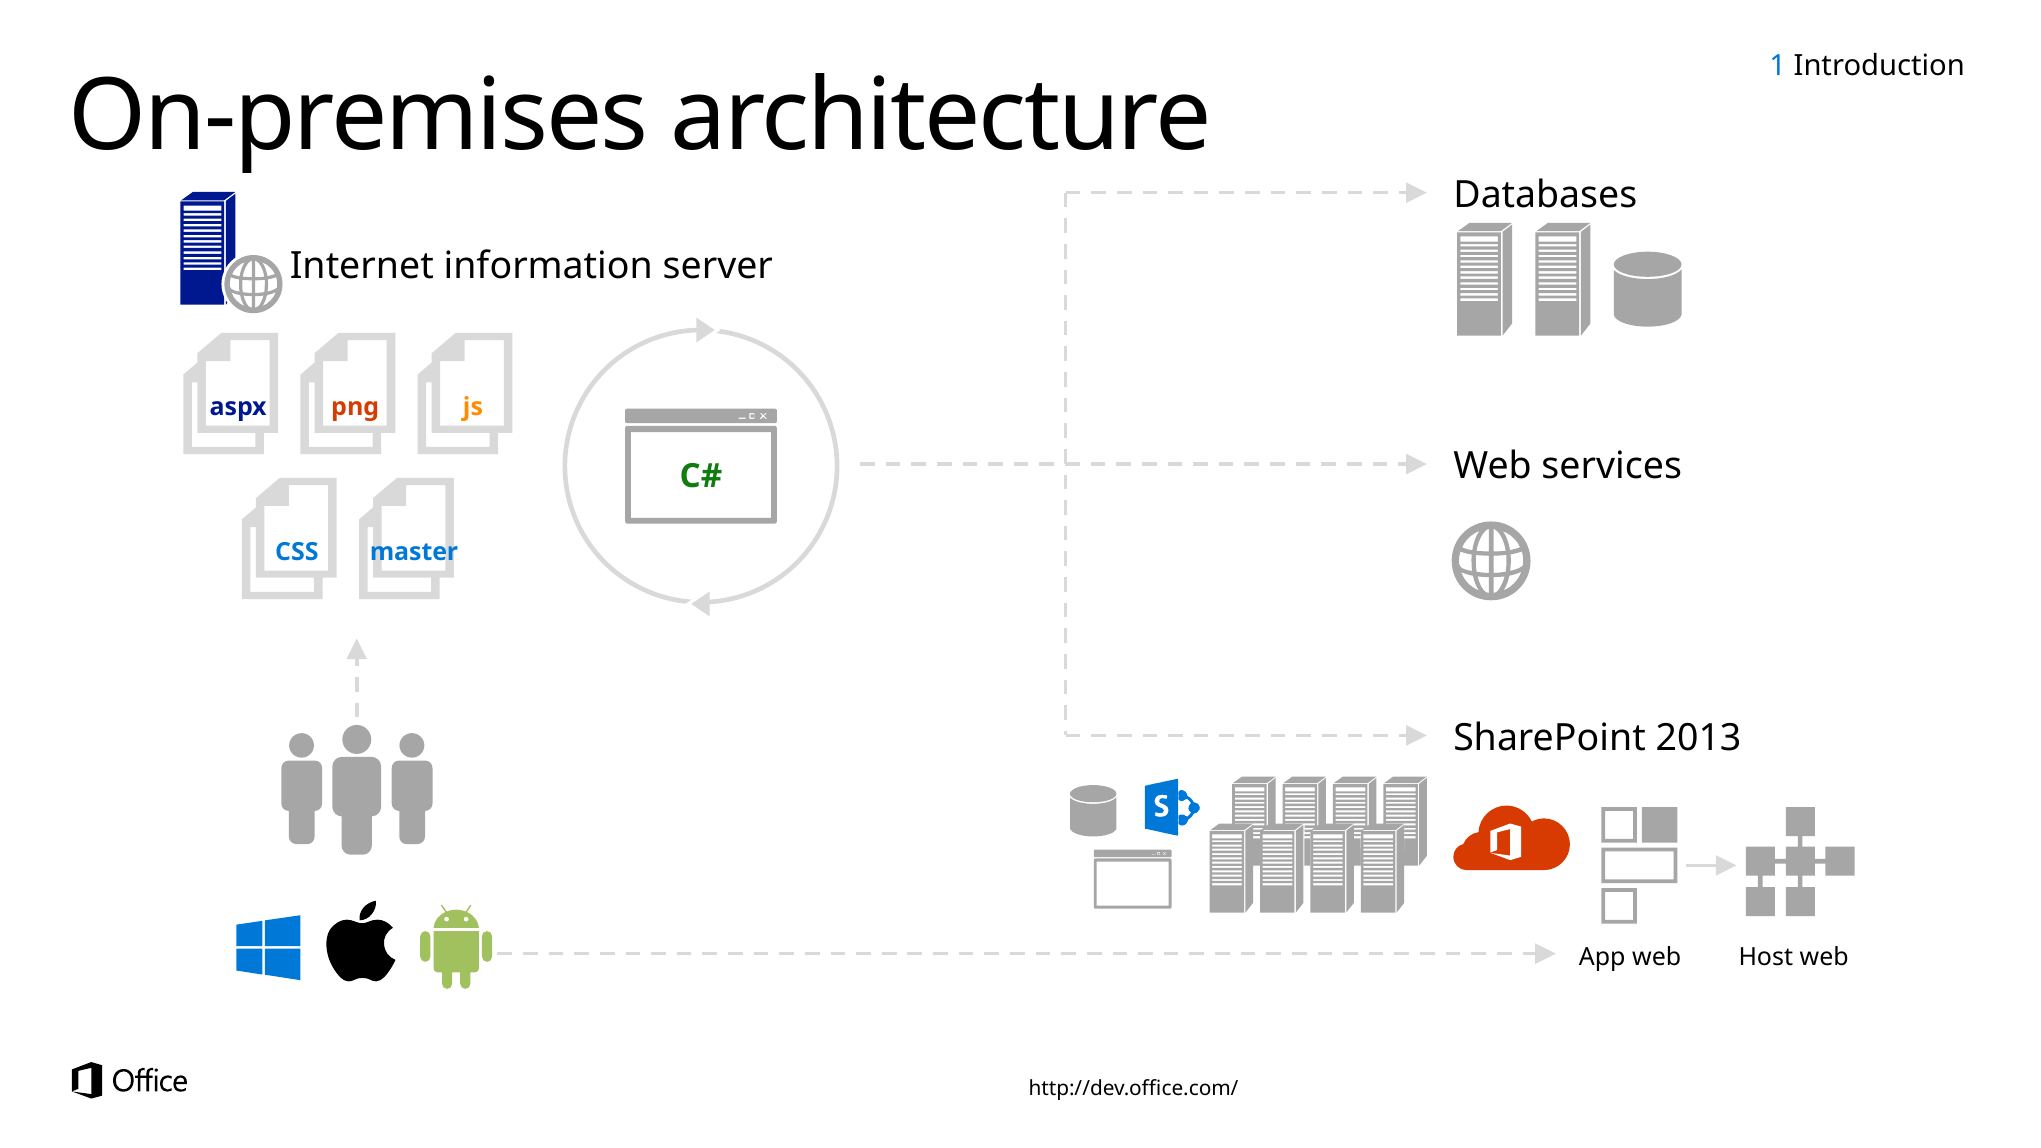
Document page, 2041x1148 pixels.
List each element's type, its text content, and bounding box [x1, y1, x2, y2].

text_box [1457, 222, 1513, 336]
text_box [1641, 807, 1678, 843]
text_box [236, 920, 263, 947]
title On-premises architecture [45, 48, 1996, 199]
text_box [1208, 776, 1427, 913]
text_box [264, 915, 301, 947]
text_box SharePoint 2013 [1452, 696, 1858, 775]
text_box App web [1578, 915, 1699, 995]
text_box [236, 948, 263, 975]
text_box Internet information server [289, 224, 804, 303]
text_box [1535, 222, 1591, 336]
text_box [221, 251, 286, 317]
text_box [1453, 805, 1571, 871]
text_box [281, 724, 433, 855]
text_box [183, 332, 513, 600]
text_box [1070, 785, 1117, 837]
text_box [323, 900, 396, 982]
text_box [564, 317, 838, 617]
text_box Databases [1452, 153, 1858, 232]
text_box Host web [1738, 915, 1859, 995]
text_box [180, 191, 236, 305]
text_box [1745, 807, 1855, 915]
text_box [264, 948, 301, 981]
text_box [1601, 888, 1637, 915]
text_box [1144, 778, 1200, 836]
footer 1 Introduction [1306, 48, 1996, 110]
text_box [419, 904, 493, 990]
text_box Web services [1452, 424, 1858, 503]
text_box [1613, 251, 1682, 327]
text_box [1451, 521, 1531, 601]
text_box [1601, 847, 1678, 884]
text_box [1601, 807, 1637, 843]
text_box [1093, 849, 1172, 909]
